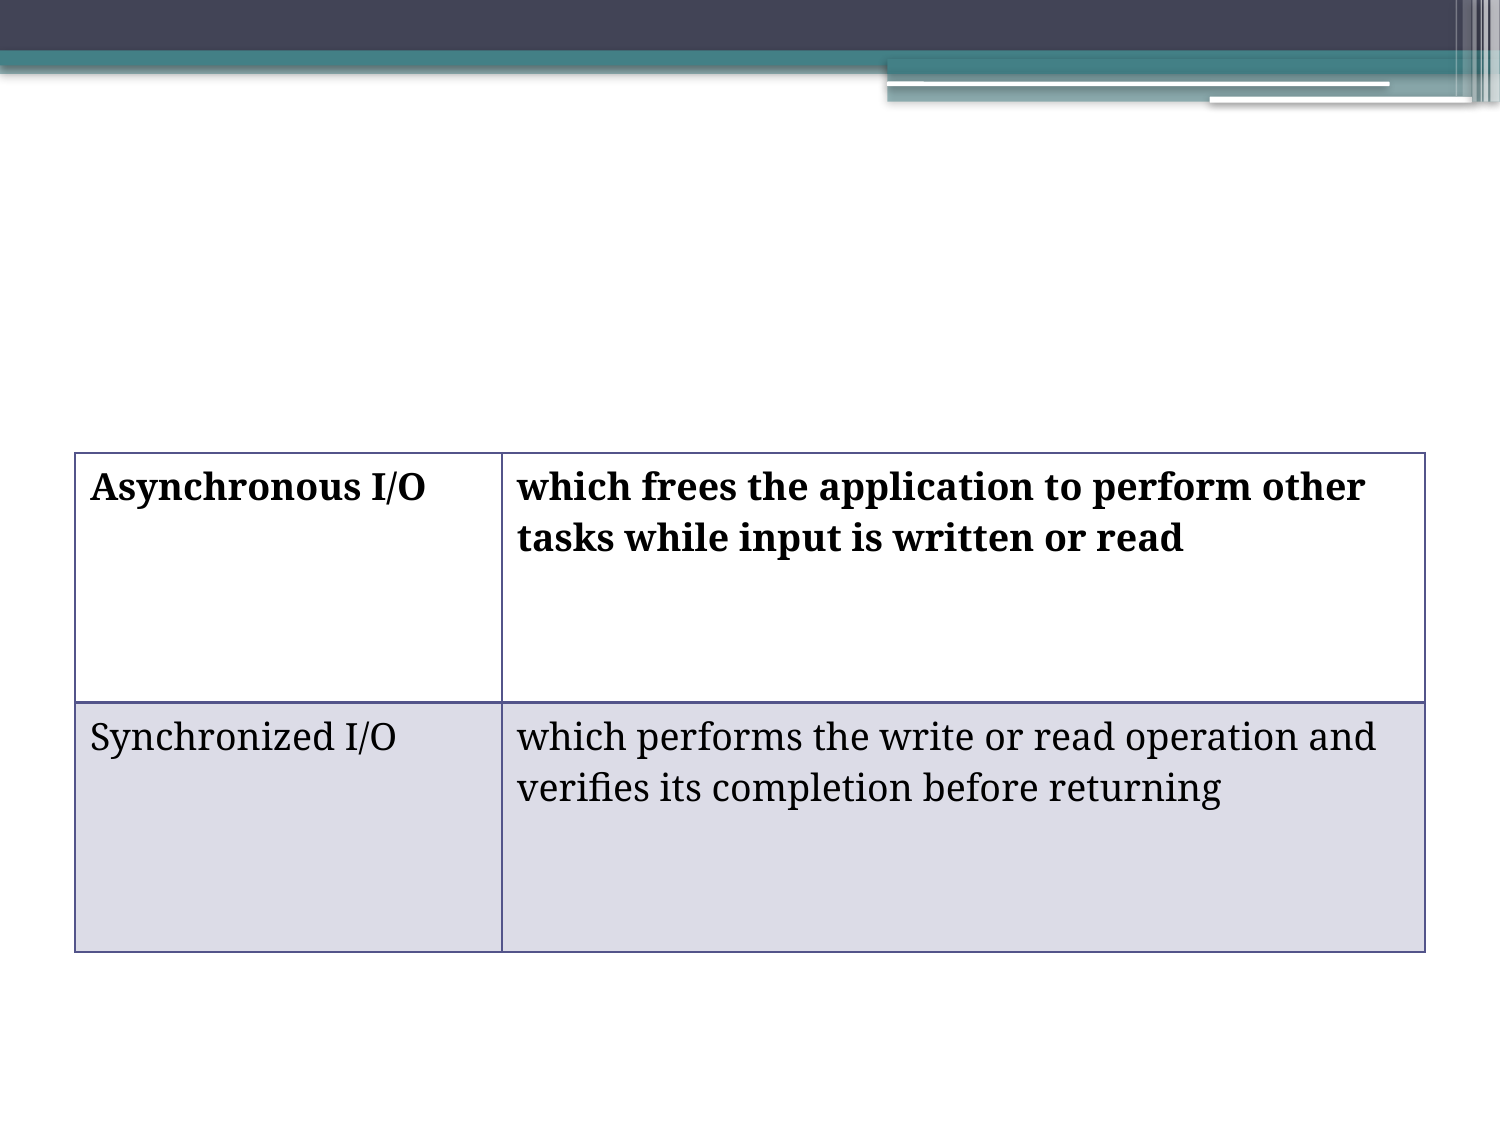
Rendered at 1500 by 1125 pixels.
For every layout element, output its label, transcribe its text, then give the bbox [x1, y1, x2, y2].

table_cell Synchronized I/O [76, 704, 501, 951]
table_header Asynchronous I/O [76, 454, 501, 701]
table_cell which performs the write or read operation and verifies its completion before returning [503, 704, 1424, 951]
table_header which frees the application to perform other tasks while input is written or read [503, 454, 1424, 701]
